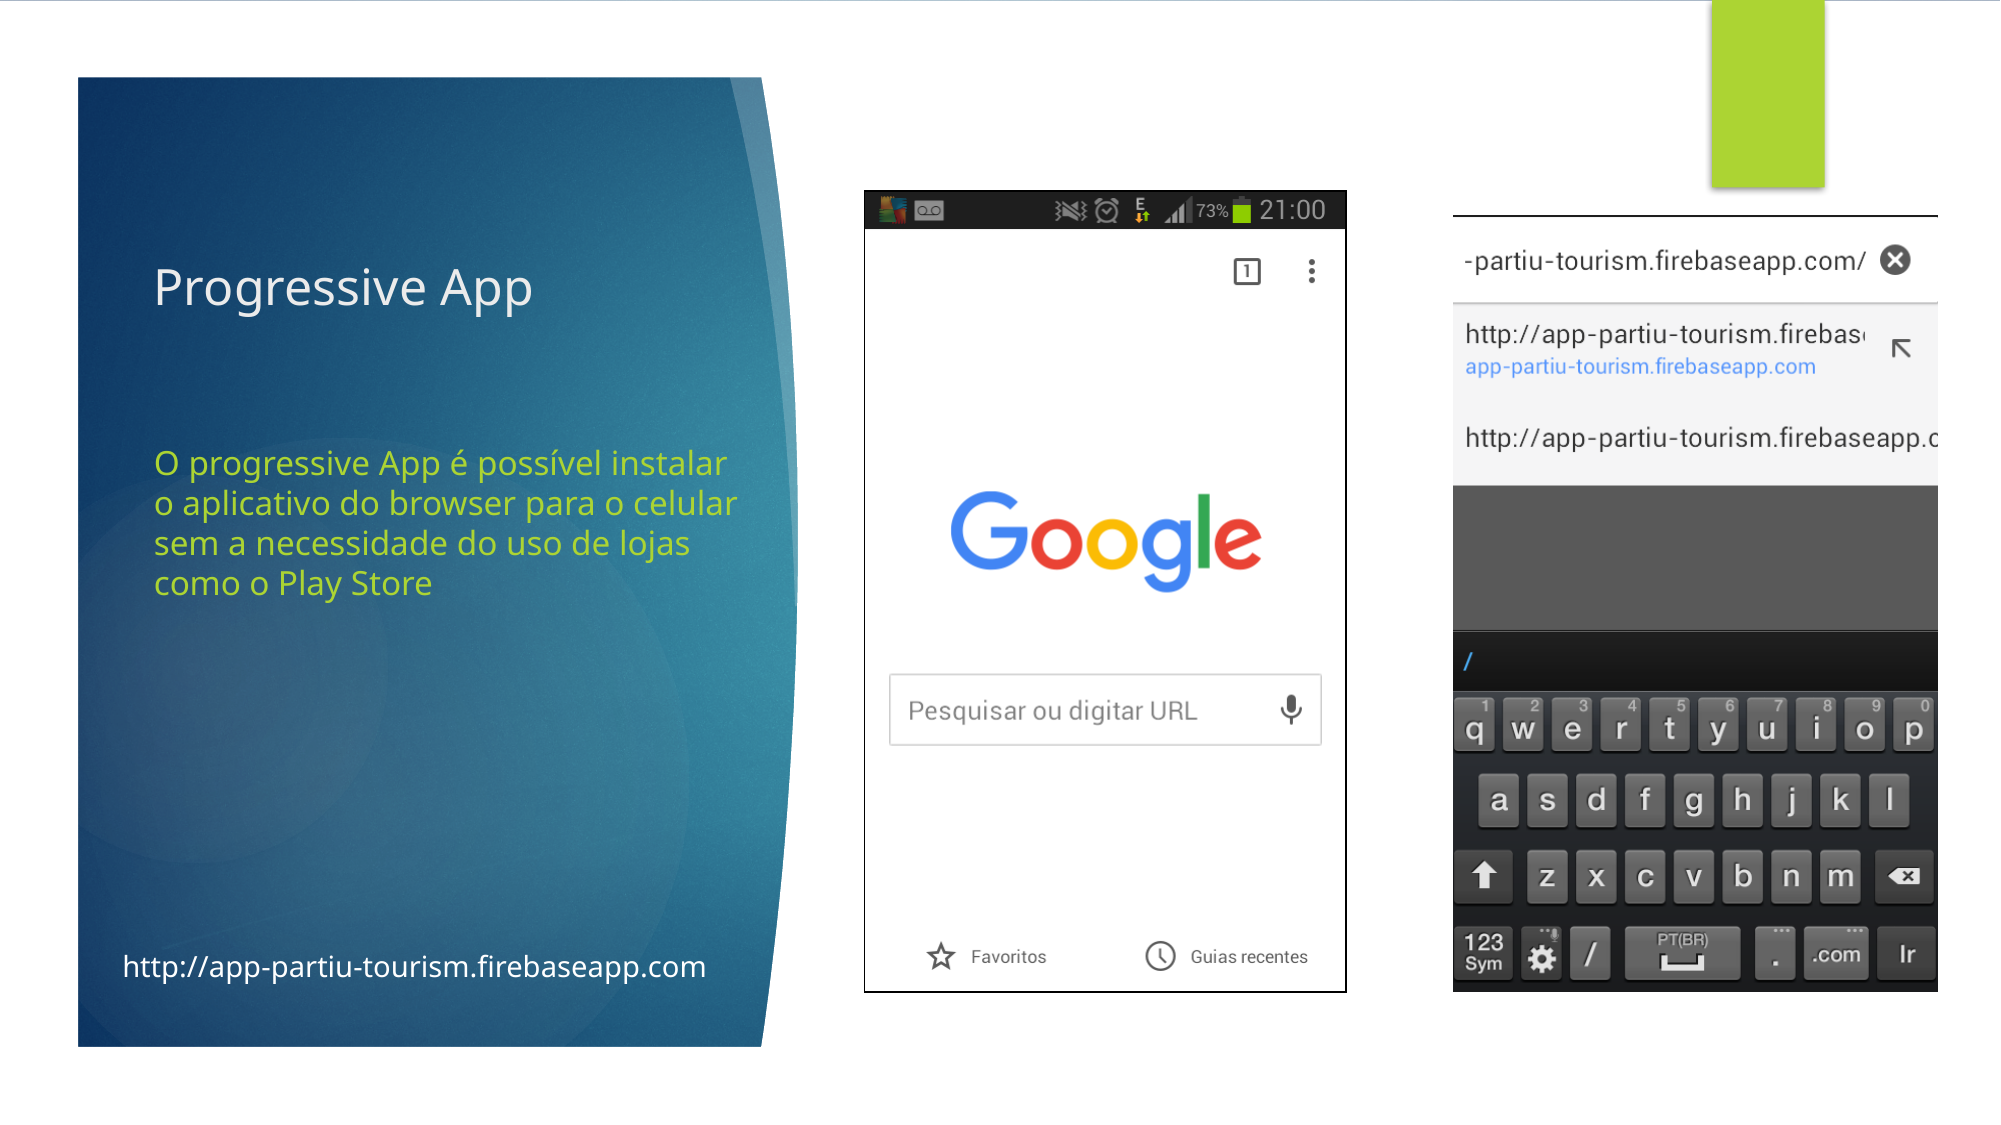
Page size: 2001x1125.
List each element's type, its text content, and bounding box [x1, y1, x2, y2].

list O progressive App é possível instalar o aplicativo do browser para o celular sem a necessidade do uso de lojas como o Play Store [138, 434, 757, 647]
picture [1453, 215, 1939, 992]
picture [865, 191, 1346, 992]
title Progressive App [138, 60, 597, 324]
text_box http://app-partiu-tourism.firebaseapp.com [107, 871, 859, 992]
